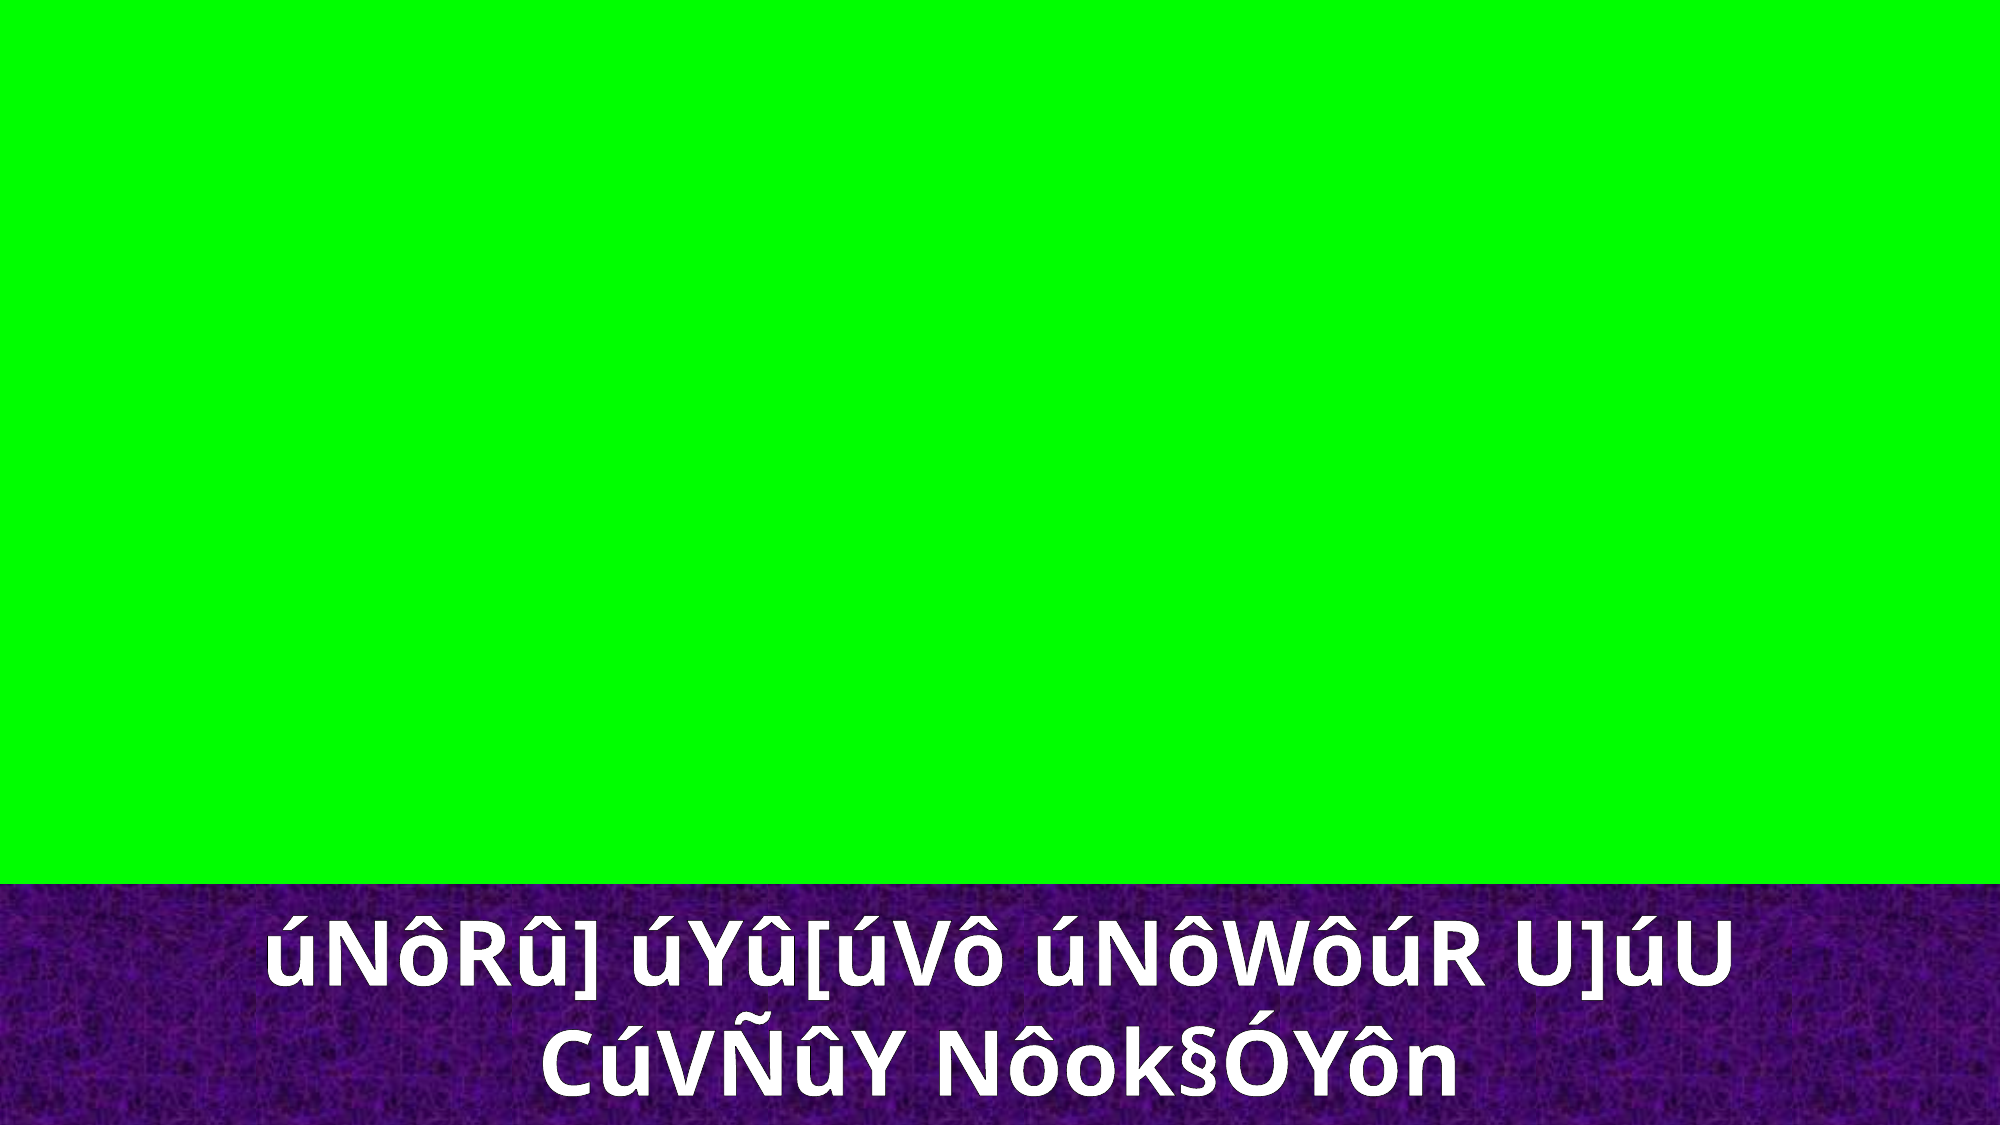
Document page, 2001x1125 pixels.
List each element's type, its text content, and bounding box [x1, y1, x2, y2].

text_box úNôRû] úYû[úVô úNôWôúR U]úU CúVÑûY Nôok§ÓYôn [0, 886, 2000, 1122]
